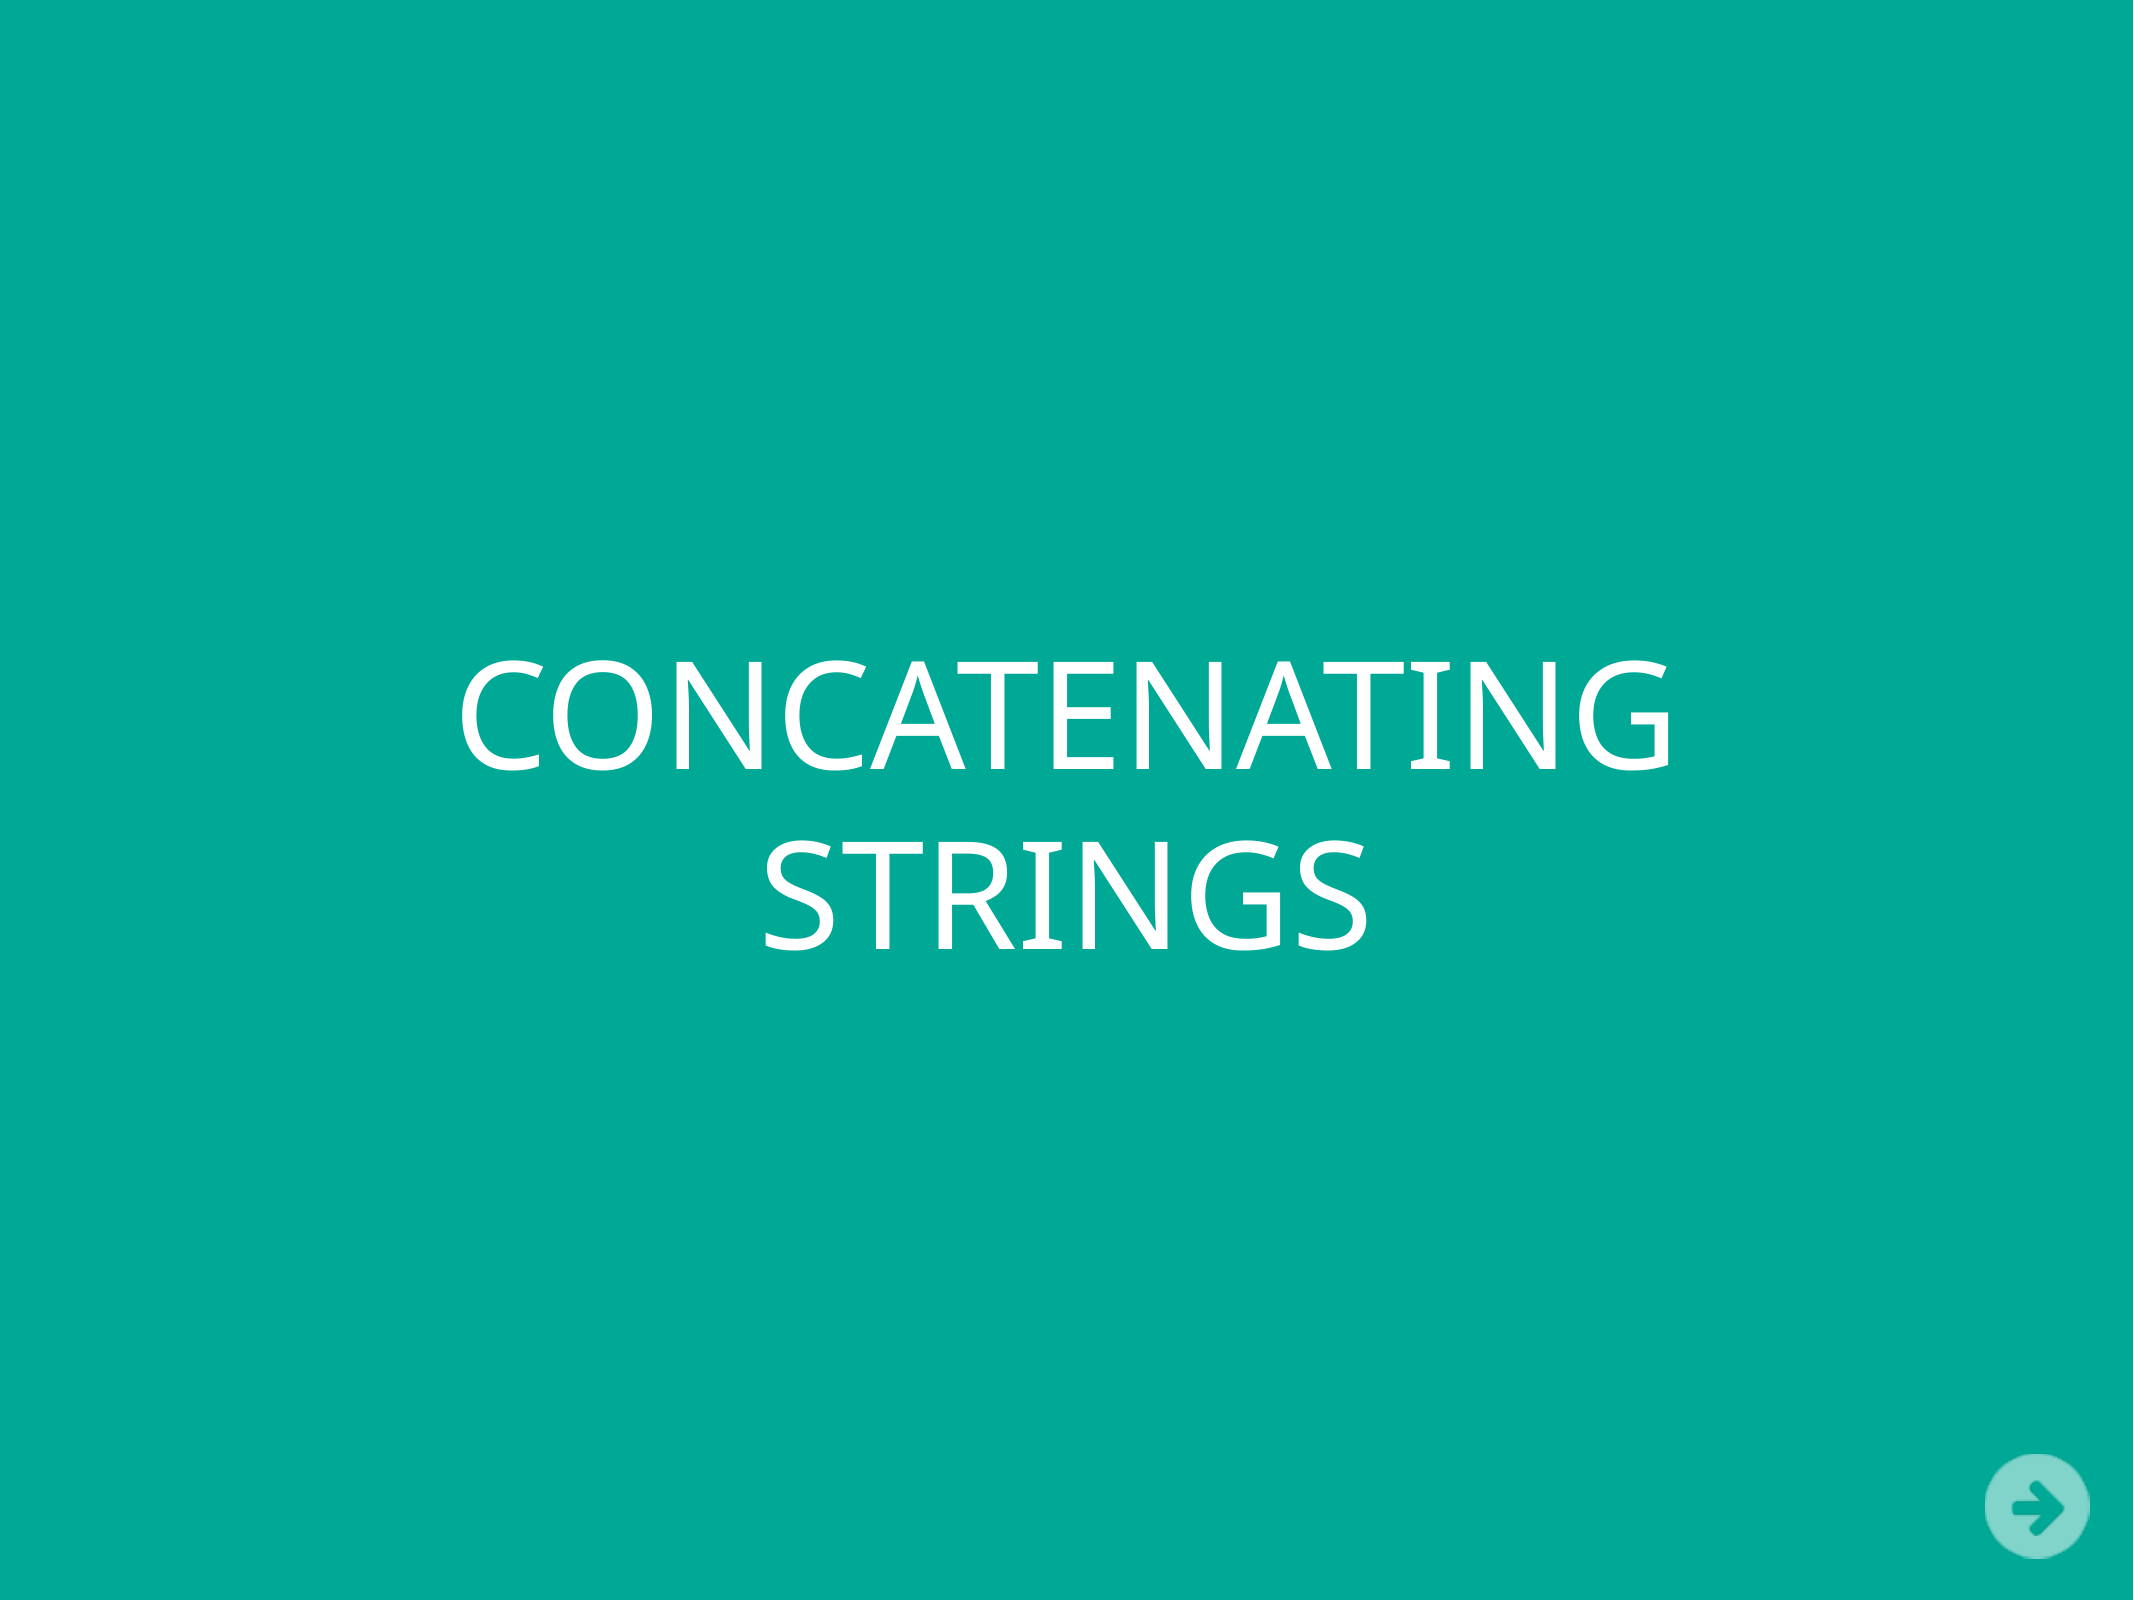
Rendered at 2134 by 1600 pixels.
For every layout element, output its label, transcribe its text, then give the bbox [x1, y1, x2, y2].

picture [1985, 1453, 2090, 1559]
title CONCATENATING STRINGS [0, 0, 2134, 1600]
